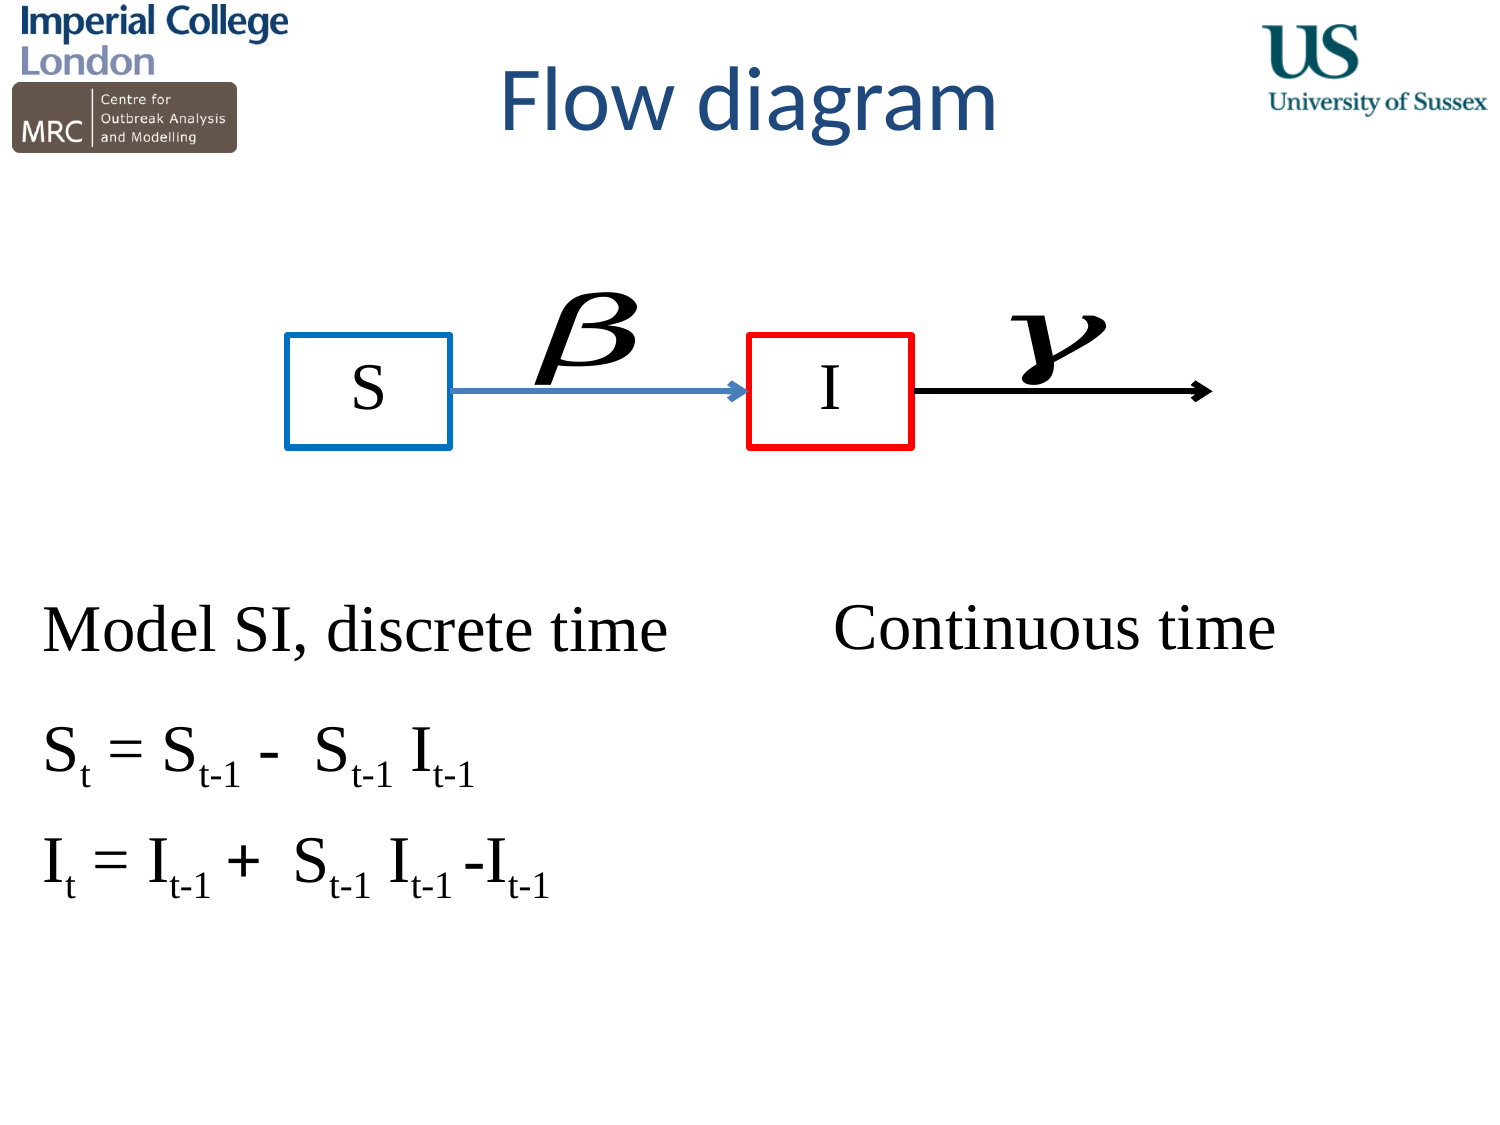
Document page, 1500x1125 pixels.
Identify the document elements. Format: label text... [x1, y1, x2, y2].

picture [1425, 24, 1488, 117]
picture [22, 4, 75, 75]
title Flow diagram [75, 0, 1425, 188]
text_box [287, 281, 1213, 448]
picture [12, 82, 75, 153]
